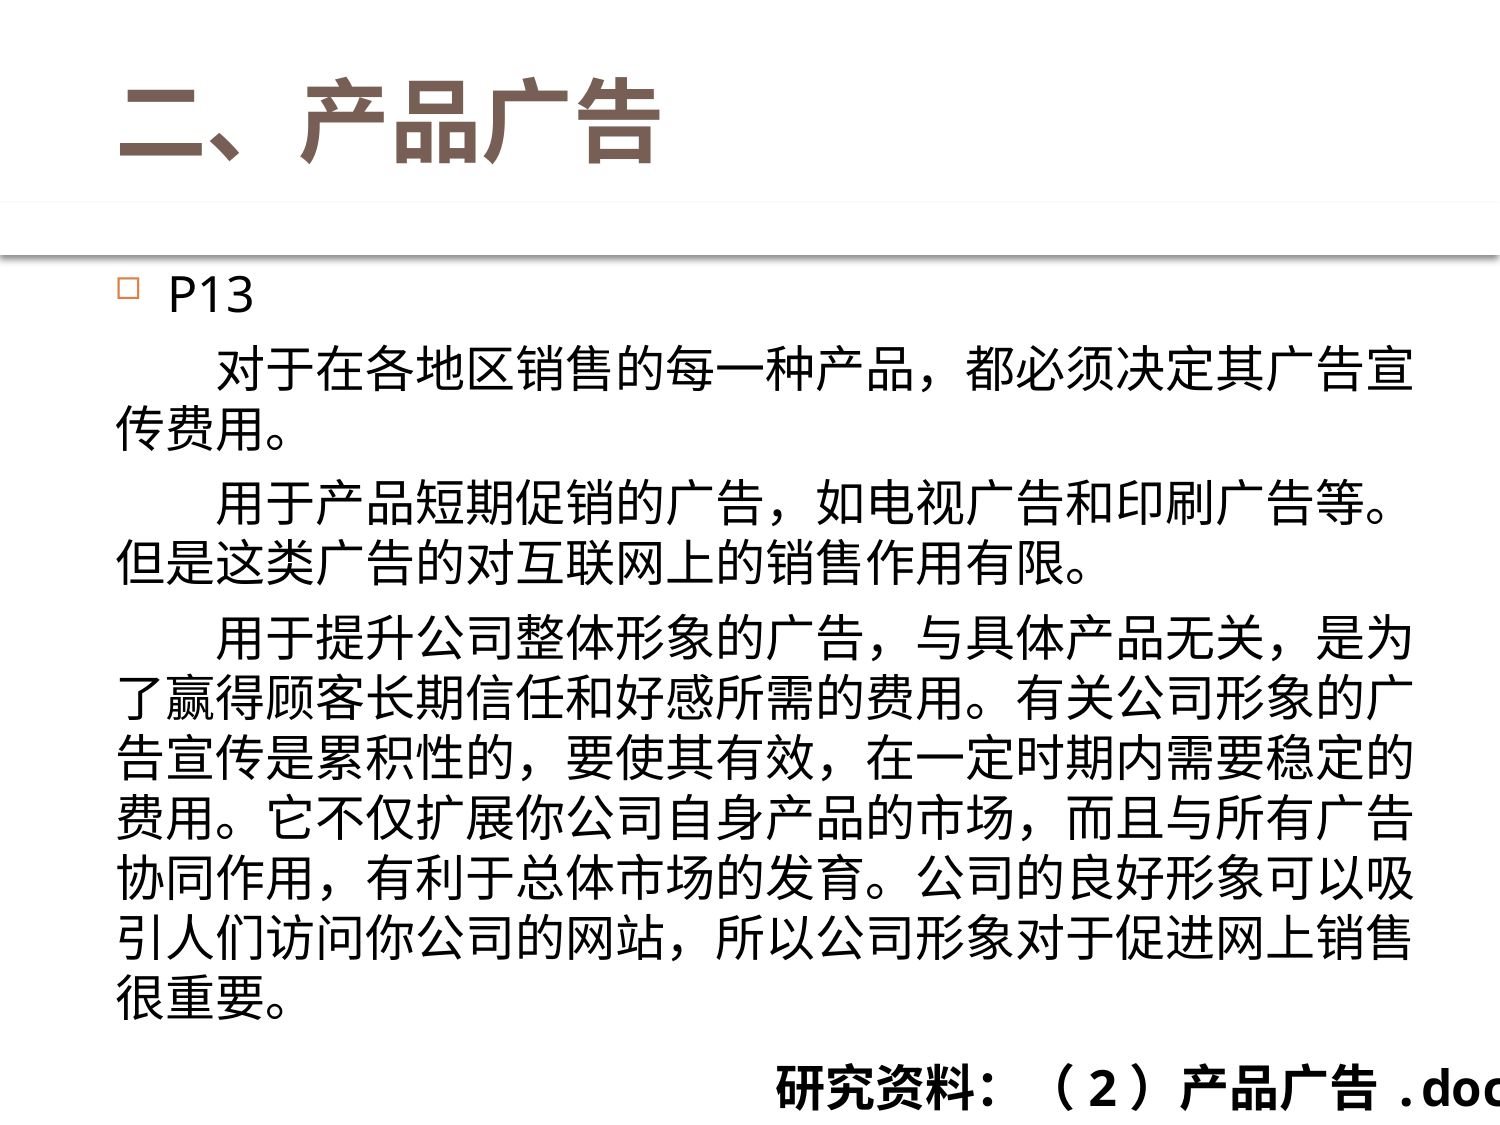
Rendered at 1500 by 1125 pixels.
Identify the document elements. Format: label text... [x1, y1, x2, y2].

list P13 对于在各地区销售的每一种产品，都必须决定其广告宣传费用。 用于产品短期促销的广告，如电视广告和印刷广告等。但是这类广告的对互联网上的销售作用有限。 用于提升公司整体形象的广告，与具体产品无关，是为了赢得顾客长期信任和好感所需的费用。有关公司形象的广告宣传是累积性的，要使其有效，在一定时期内需要稳定的费用。它不仅扩展你公司自身产品的市场，而且与所有广告协同作用，有利于总体市场的发育。公司的良好形象可以吸引人们访问你公司的网站，所以公司形象对于促进网上销售很重要。 [100, 255, 1438, 1118]
title 二、产品广告 [100, 37, 1438, 200]
text_box 研究资料：（2）产品广告.doc [760, 1049, 1500, 1124]
